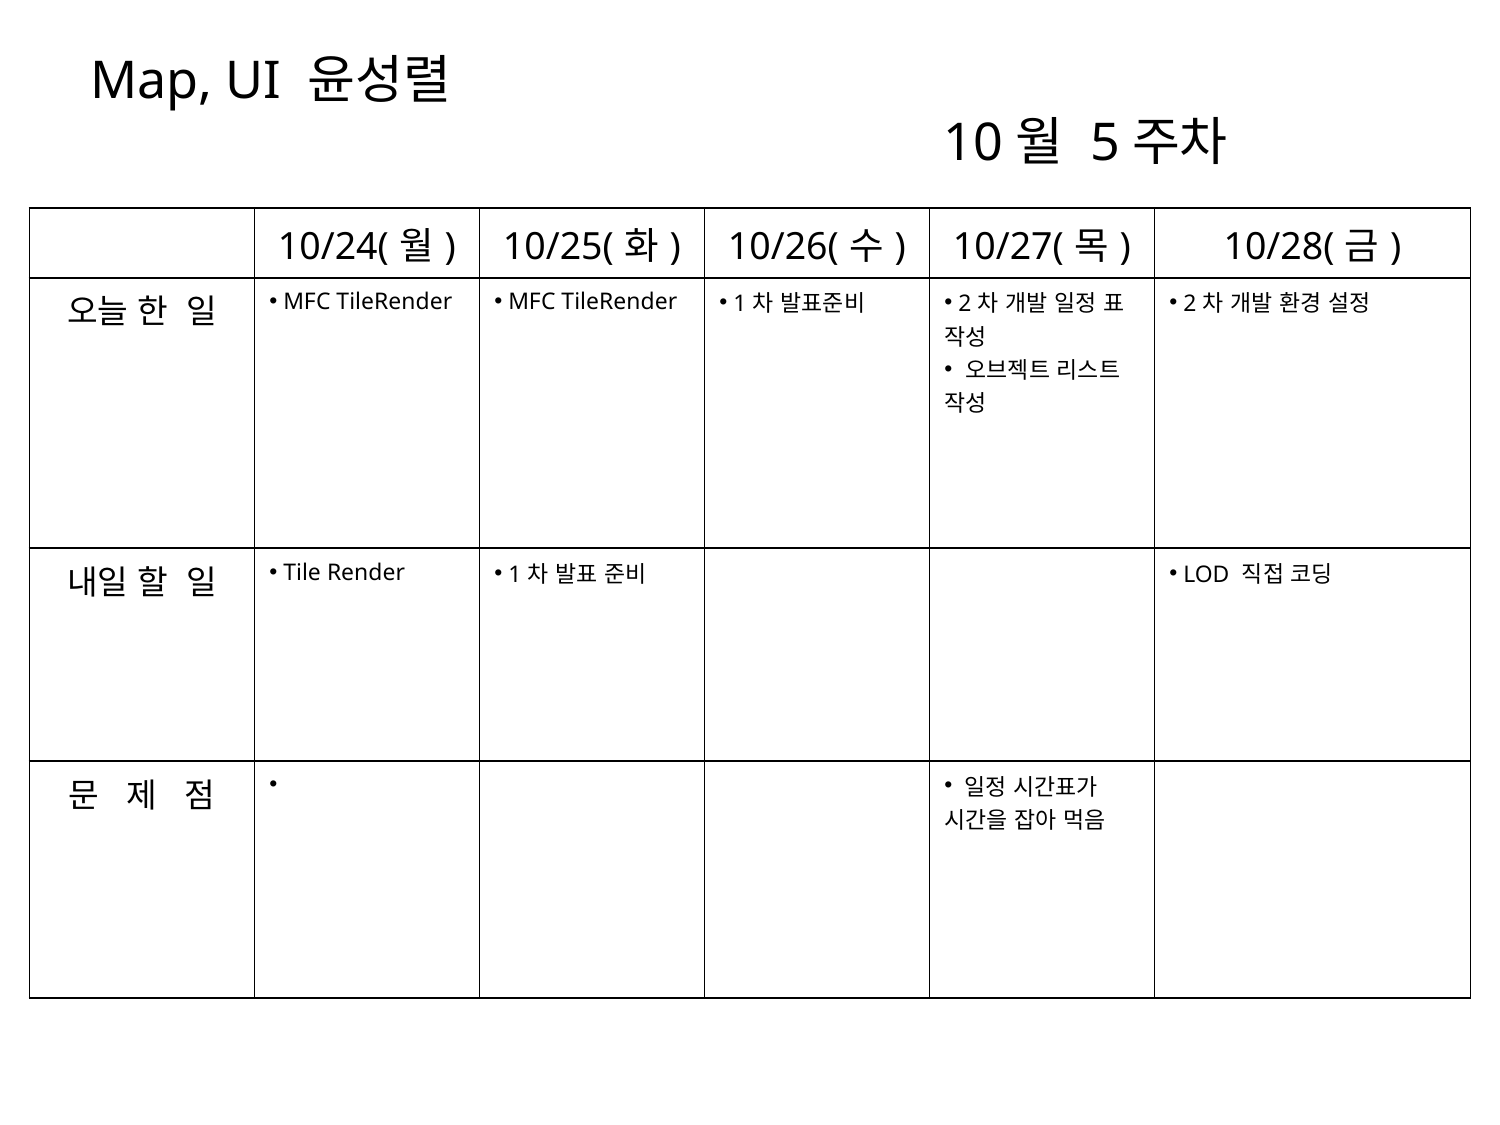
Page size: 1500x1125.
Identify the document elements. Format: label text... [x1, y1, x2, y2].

table_cell MFC TileRender [480, 279, 704, 547]
table_cell 2차 개발 환경 설정 [1155, 279, 1470, 547]
table_header [30, 209, 254, 277]
table_cell 일정 시간표가 시간을 잡아 먹음 [930, 762, 1154, 997]
table_cell [1155, 762, 1470, 997]
table_header 10/28(금) [1155, 209, 1470, 277]
table_header 10/26(수) [705, 209, 929, 277]
table_cell 문 제 점 [30, 762, 254, 997]
table_header 10/27(목) [930, 209, 1154, 277]
table_cell [930, 549, 1154, 760]
table_header 10/24(월) [255, 209, 479, 277]
table_cell 1차 발표 준비 [480, 549, 704, 760]
table_cell [480, 762, 704, 997]
table_cell MFC TileRender [255, 279, 479, 547]
table_cell [255, 762, 479, 997]
table_cell 2차 개발 일정 표 작성 오브젝트 리스트 작성 [930, 279, 1154, 547]
table_header 10/25(화) [480, 209, 704, 277]
title Map, UI 윤성렬 10월 5주차 [75, 45, 1425, 173]
table_cell 오늘 한 일 [30, 279, 254, 547]
table_cell 내일 할 일 [30, 549, 254, 760]
table_cell LOD 직접 코딩 [1155, 549, 1470, 760]
table_cell 1차 발표준비 [705, 279, 929, 547]
table_cell [705, 762, 929, 997]
table_cell [705, 549, 929, 760]
table_cell Tile Render [255, 549, 479, 760]
